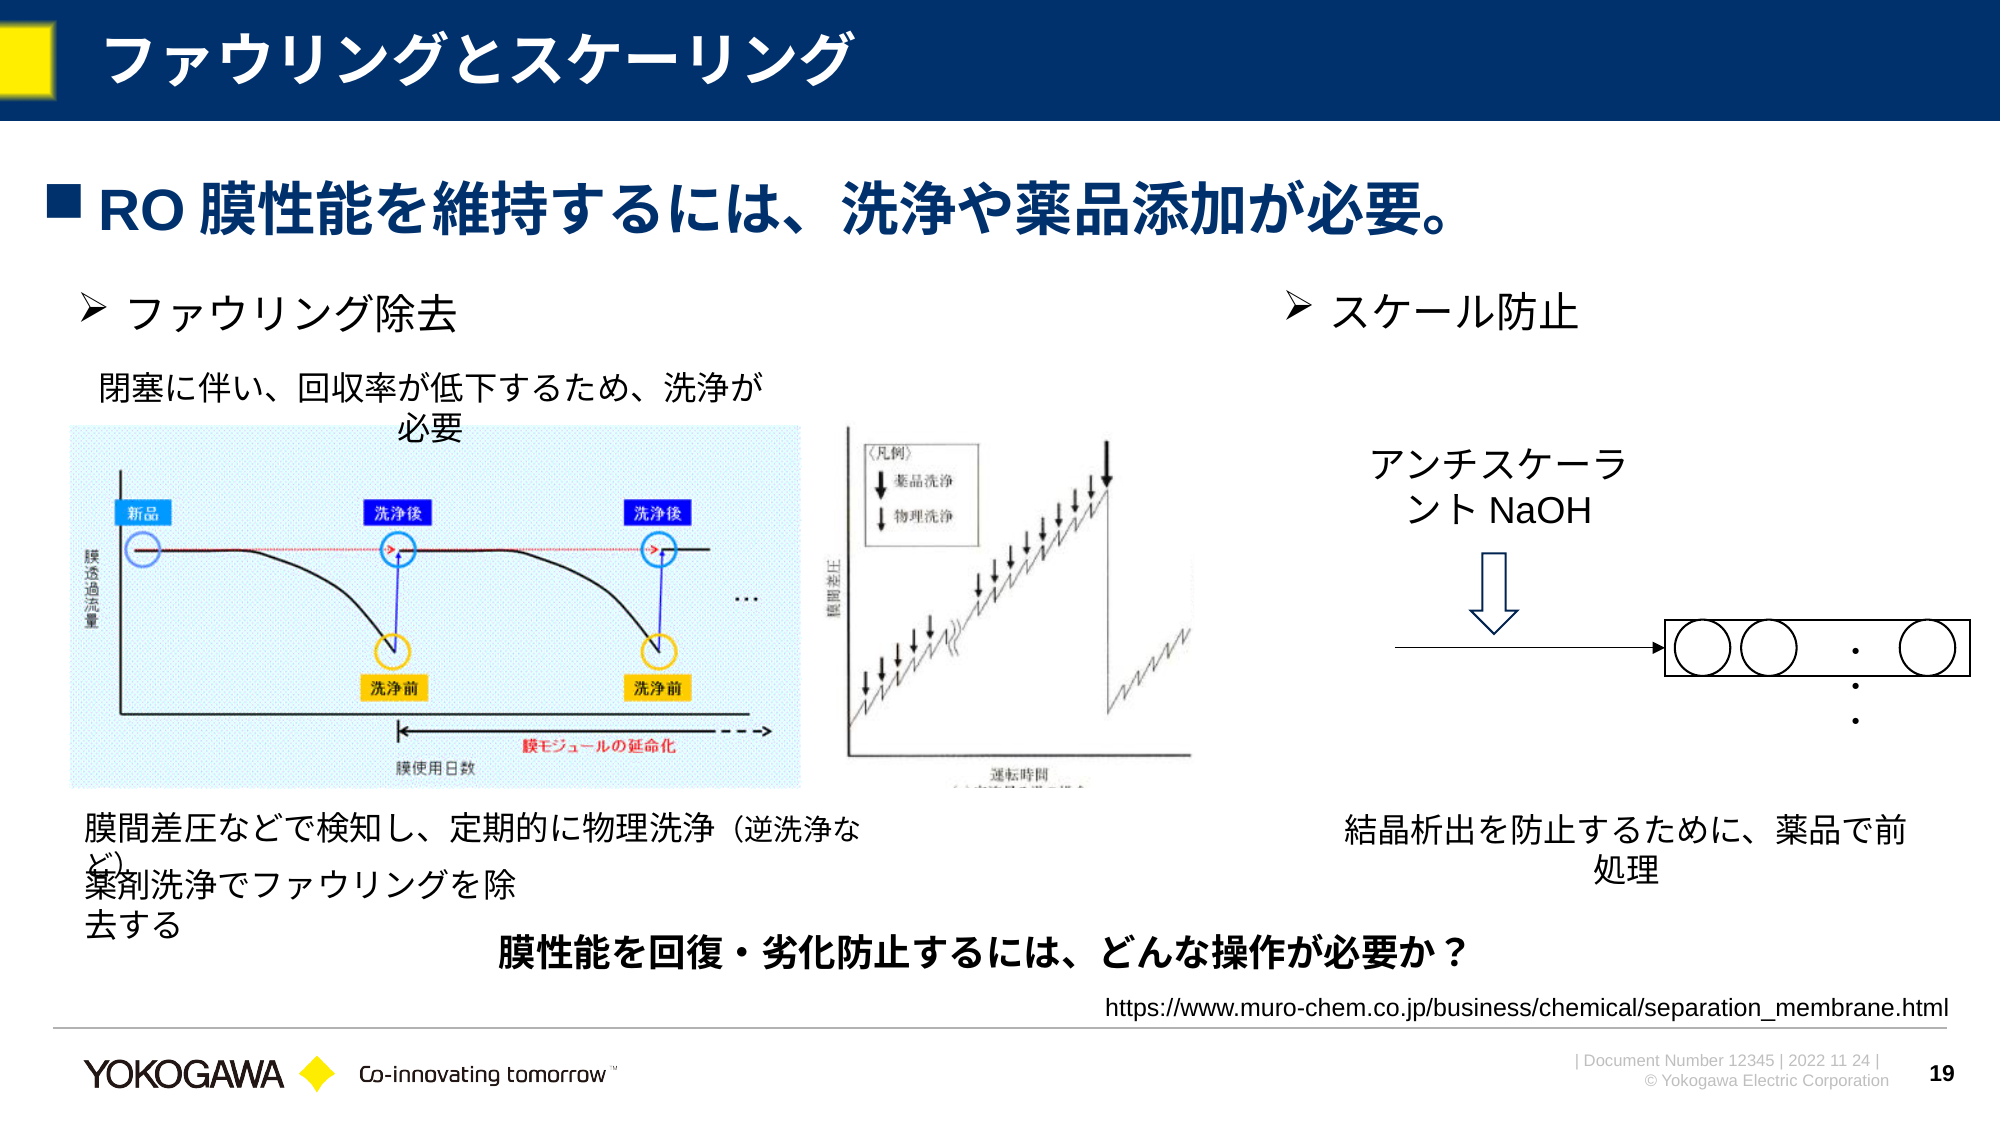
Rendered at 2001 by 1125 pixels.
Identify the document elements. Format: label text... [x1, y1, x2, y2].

text_box [1898, 652, 1920, 677]
picture [83, 1055, 617, 1093]
picture [0, 6, 69, 115]
text_box ・・・ [1815, 625, 1898, 746]
slide_number 19 [1904, 1042, 1970, 1103]
picture [816, 419, 1195, 788]
text_box https://www.muro-chem.co.jp/business/chemical/separation_membrane.html [1090, 984, 1970, 1029]
text_box アンチスケーラントNaOH [1338, 433, 1659, 539]
picture [68, 425, 802, 789]
text_box [1468, 552, 1520, 636]
text_box [1740, 618, 1798, 677]
text_box [1710, 619, 1761, 677]
text_box [1777, 619, 1918, 677]
text_box ファウリング除去 [62, 280, 488, 346]
text_box スケール防止 [1267, 278, 1619, 343]
text_box [1935, 619, 1971, 677]
text_box 閉塞に伴い、回収率が低下するため、洗浄が必要 [77, 359, 785, 425]
text_box [1664, 619, 1695, 677]
text_box 結晶析出を防止するために、薬品で前処理 [1322, 802, 1931, 897]
text_box [1673, 618, 1732, 677]
text_box 薬剤洗浄でファウリングを除去する [69, 857, 562, 952]
text_box [1898, 618, 1957, 677]
title ファウリングとスケーリング [84, 20, 1955, 106]
list RO膜性能を維持するには、洗浄や薬品添加が必要。 [26, 173, 2000, 259]
text_box 膜間差圧などで検知し、定期的に物理洗浄（逆洗浄など） [69, 800, 877, 890]
text_box 膜性能を回復・劣化防止するには、どんな操作が必要か？ [388, 921, 1585, 981]
